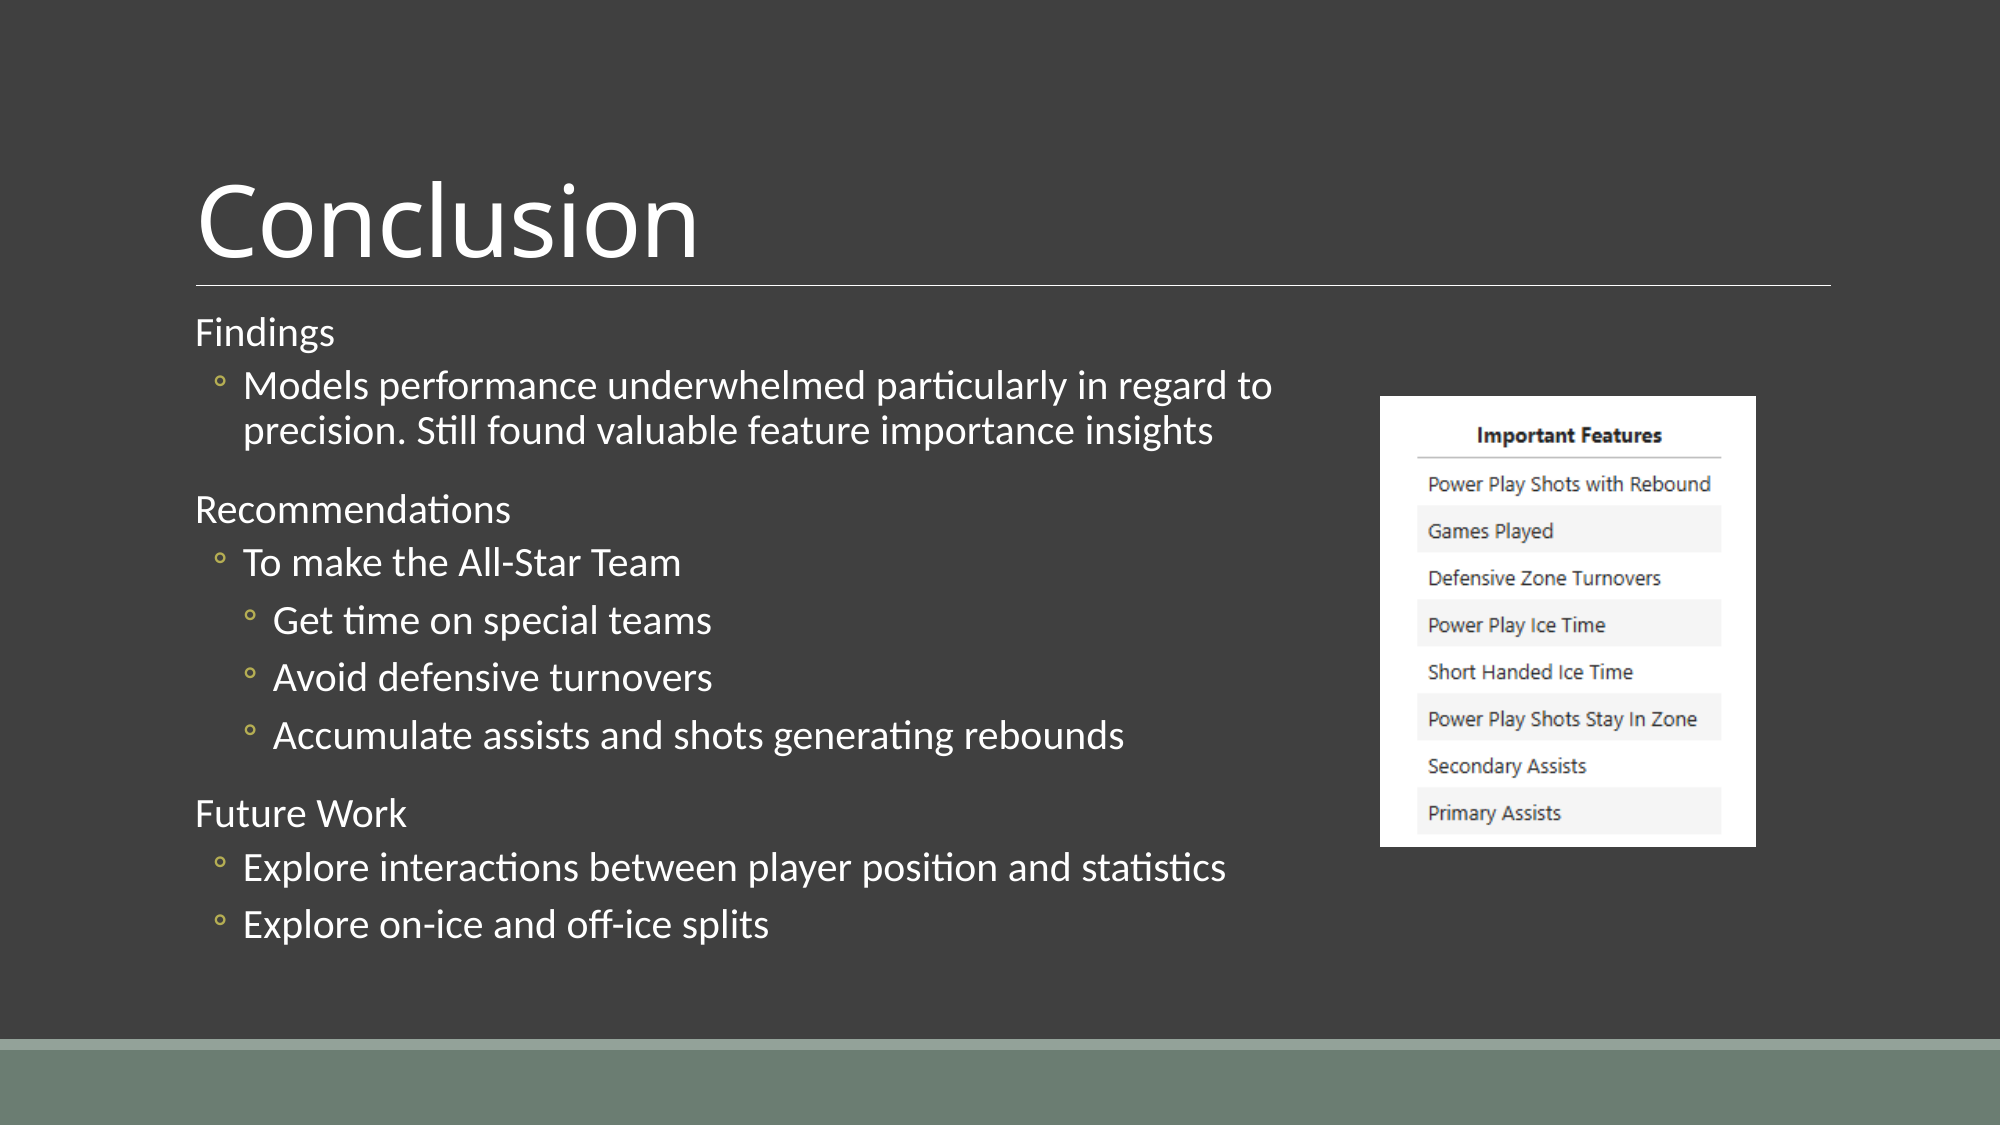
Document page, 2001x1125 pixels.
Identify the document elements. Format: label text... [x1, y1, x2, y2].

title Conclusion [180, 47, 1830, 285]
picture [1380, 396, 1757, 848]
list Findings Models performance underwhelmed particularly in regard to precision. Still found valuable feature importance insights Recommendations To make the All-Star Team Get time on special teams Avoid defensive turnovers Accumulate assists and shots generating rebounds Future Work Explore interactions between player position and statistics Explore on-ice and off-ice splits [180, 302, 1337, 963]
